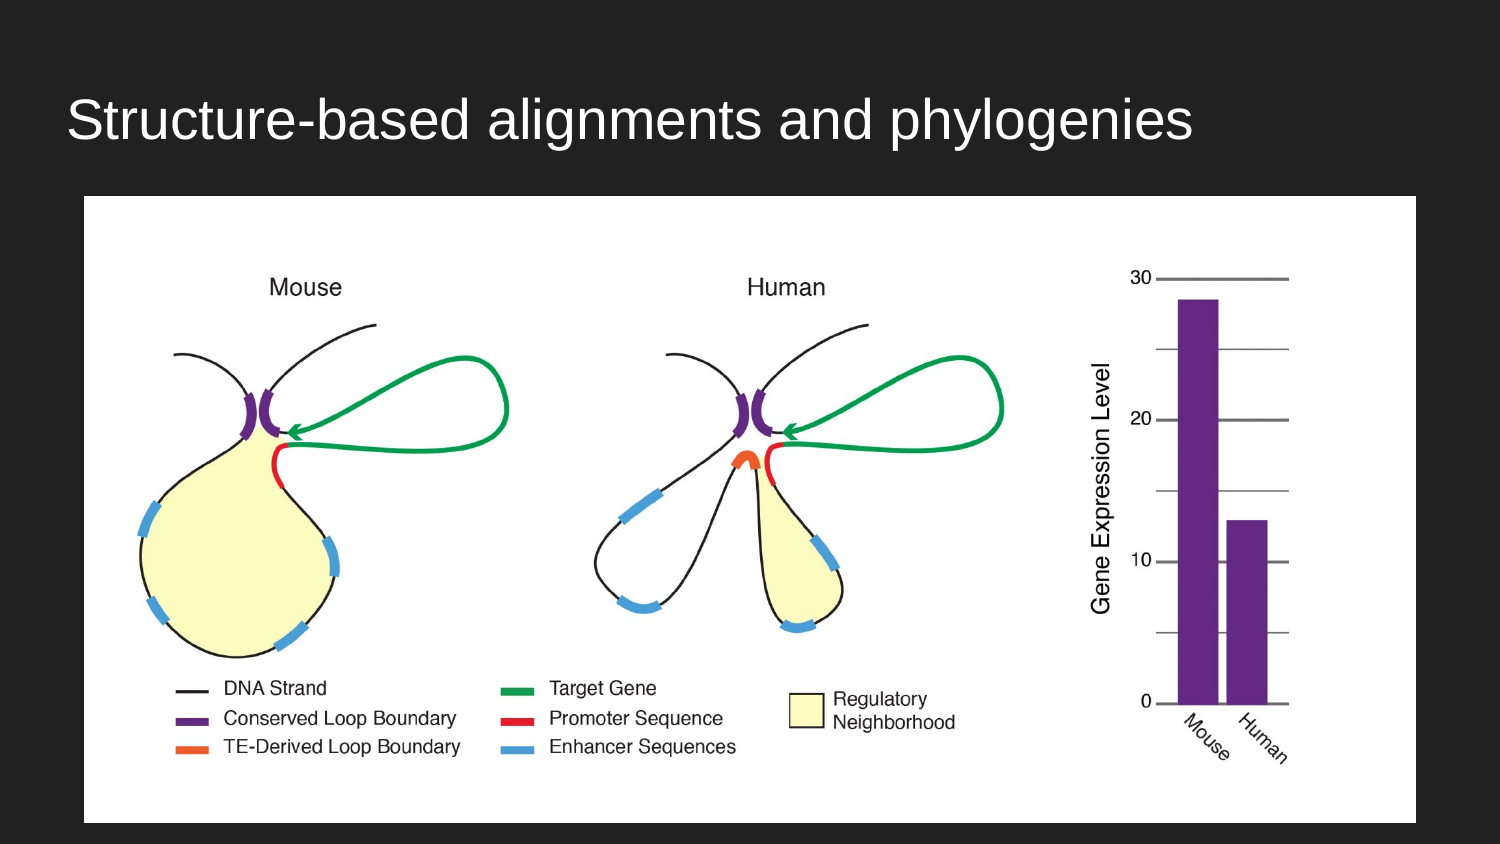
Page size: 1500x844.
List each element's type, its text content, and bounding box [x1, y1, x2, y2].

title Structure-based alignments and phylogenies [51, 72, 1449, 167]
picture [84, 195, 1416, 824]
